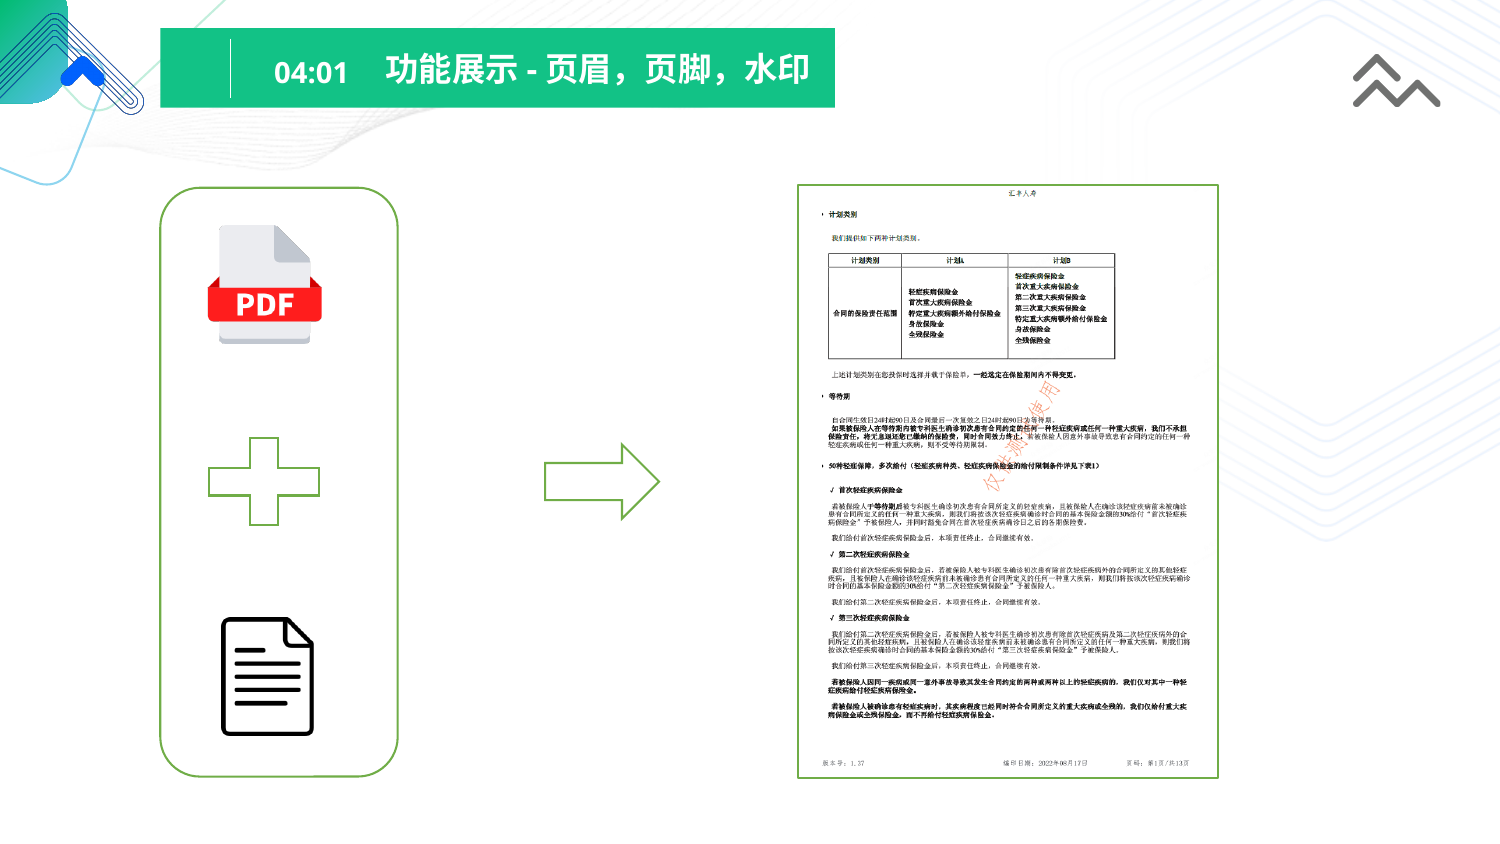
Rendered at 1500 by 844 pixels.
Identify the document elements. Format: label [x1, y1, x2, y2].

text_box [159, 186, 399, 778]
text_box [160, 28, 836, 108]
picture [205, 225, 324, 344]
picture [798, 185, 1217, 777]
text_box [208, 437, 320, 526]
text_box [544, 441, 661, 522]
picture [0, 13, 144, 115]
picture [220, 617, 340, 736]
